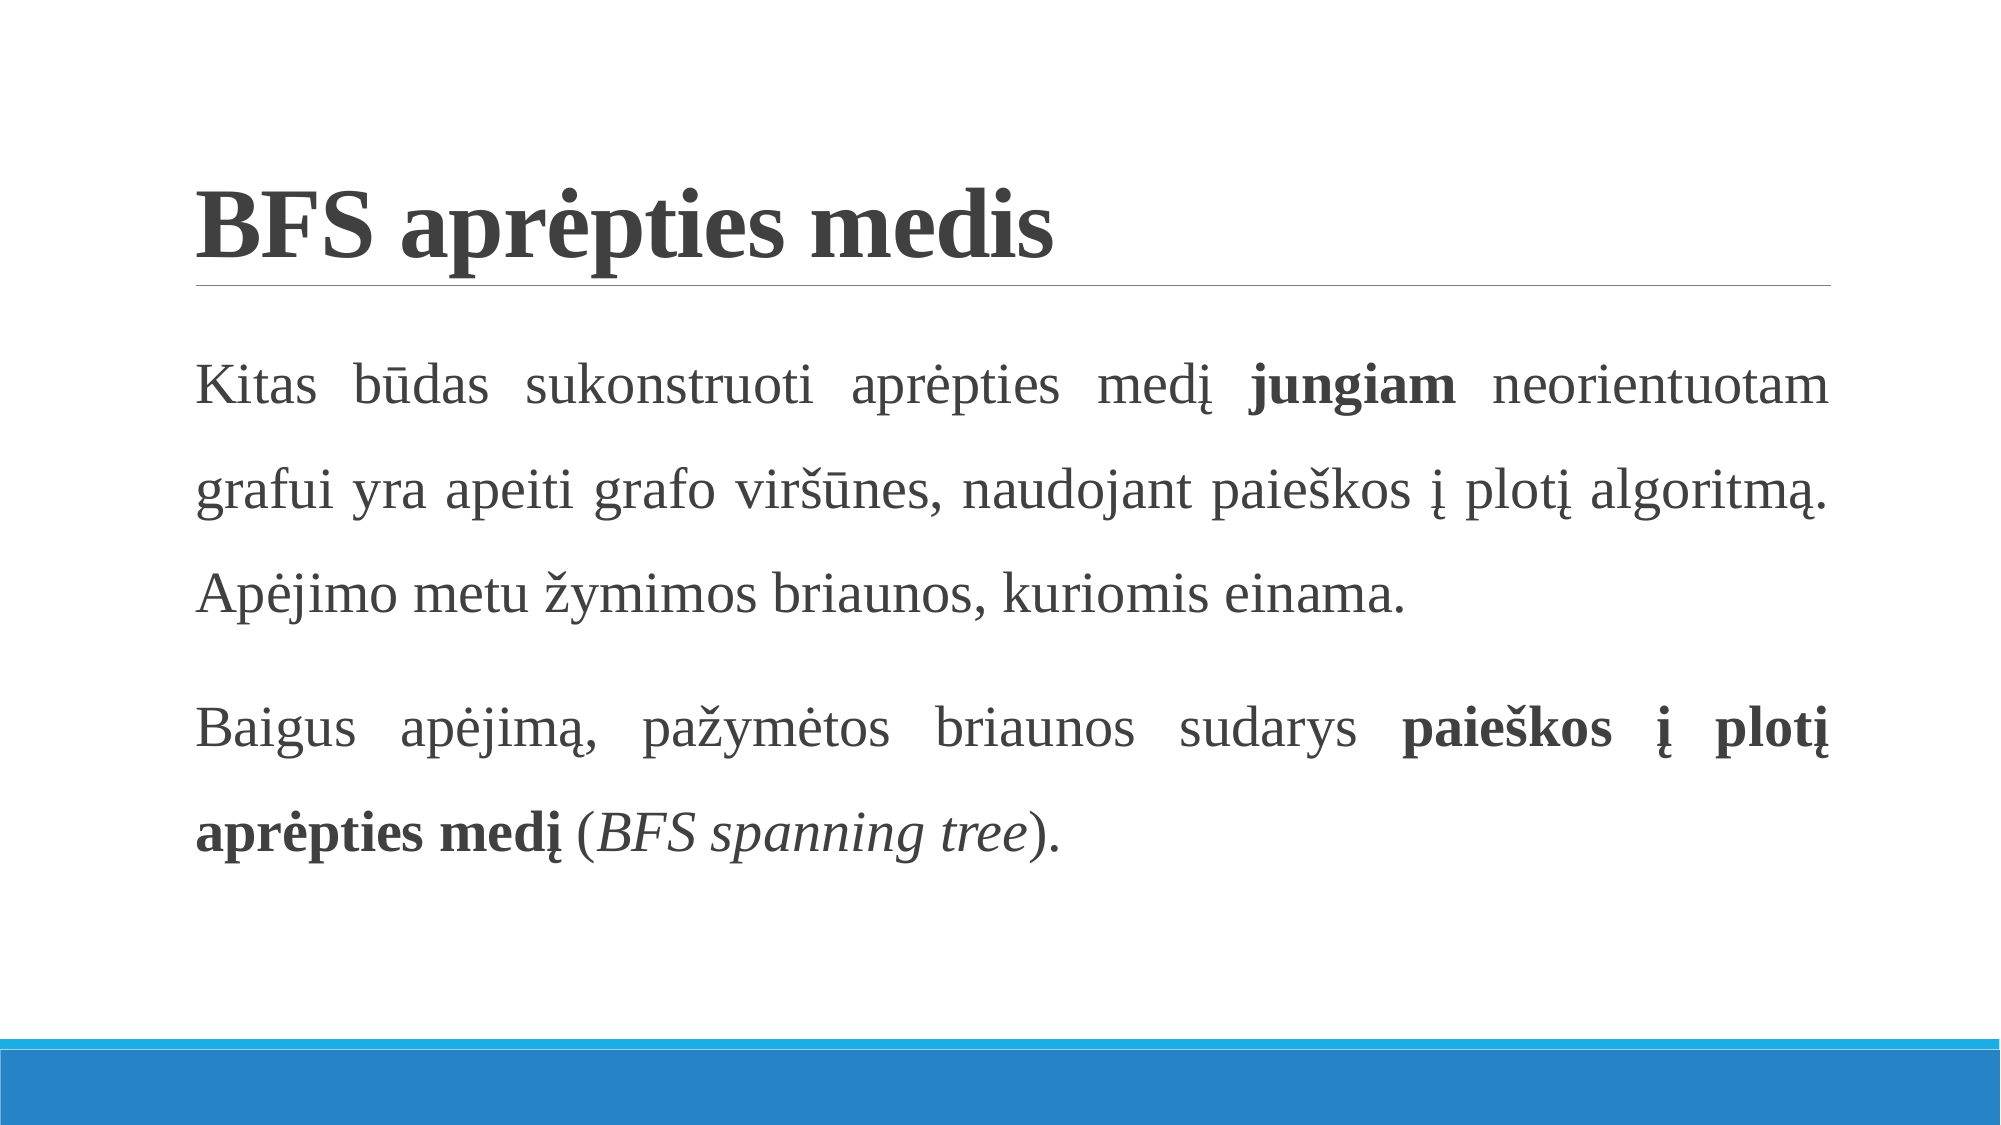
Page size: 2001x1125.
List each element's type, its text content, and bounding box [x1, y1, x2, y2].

list Kitas būdas sukonstruoti aprėpties medį jungiam neorientuotam grafui yra apeiti grafo viršūnes, naudojant paieškos į plotį algoritmą. Apėjimo metu žymimos briaunos, kuriomis einama. Baigus apėjimą, pažymėtos briaunos sudarys paieškos į plotį aprėpties medį (BFS spanning tree). [180, 302, 1830, 963]
title BFS aprėpties medis [180, 47, 1830, 285]
